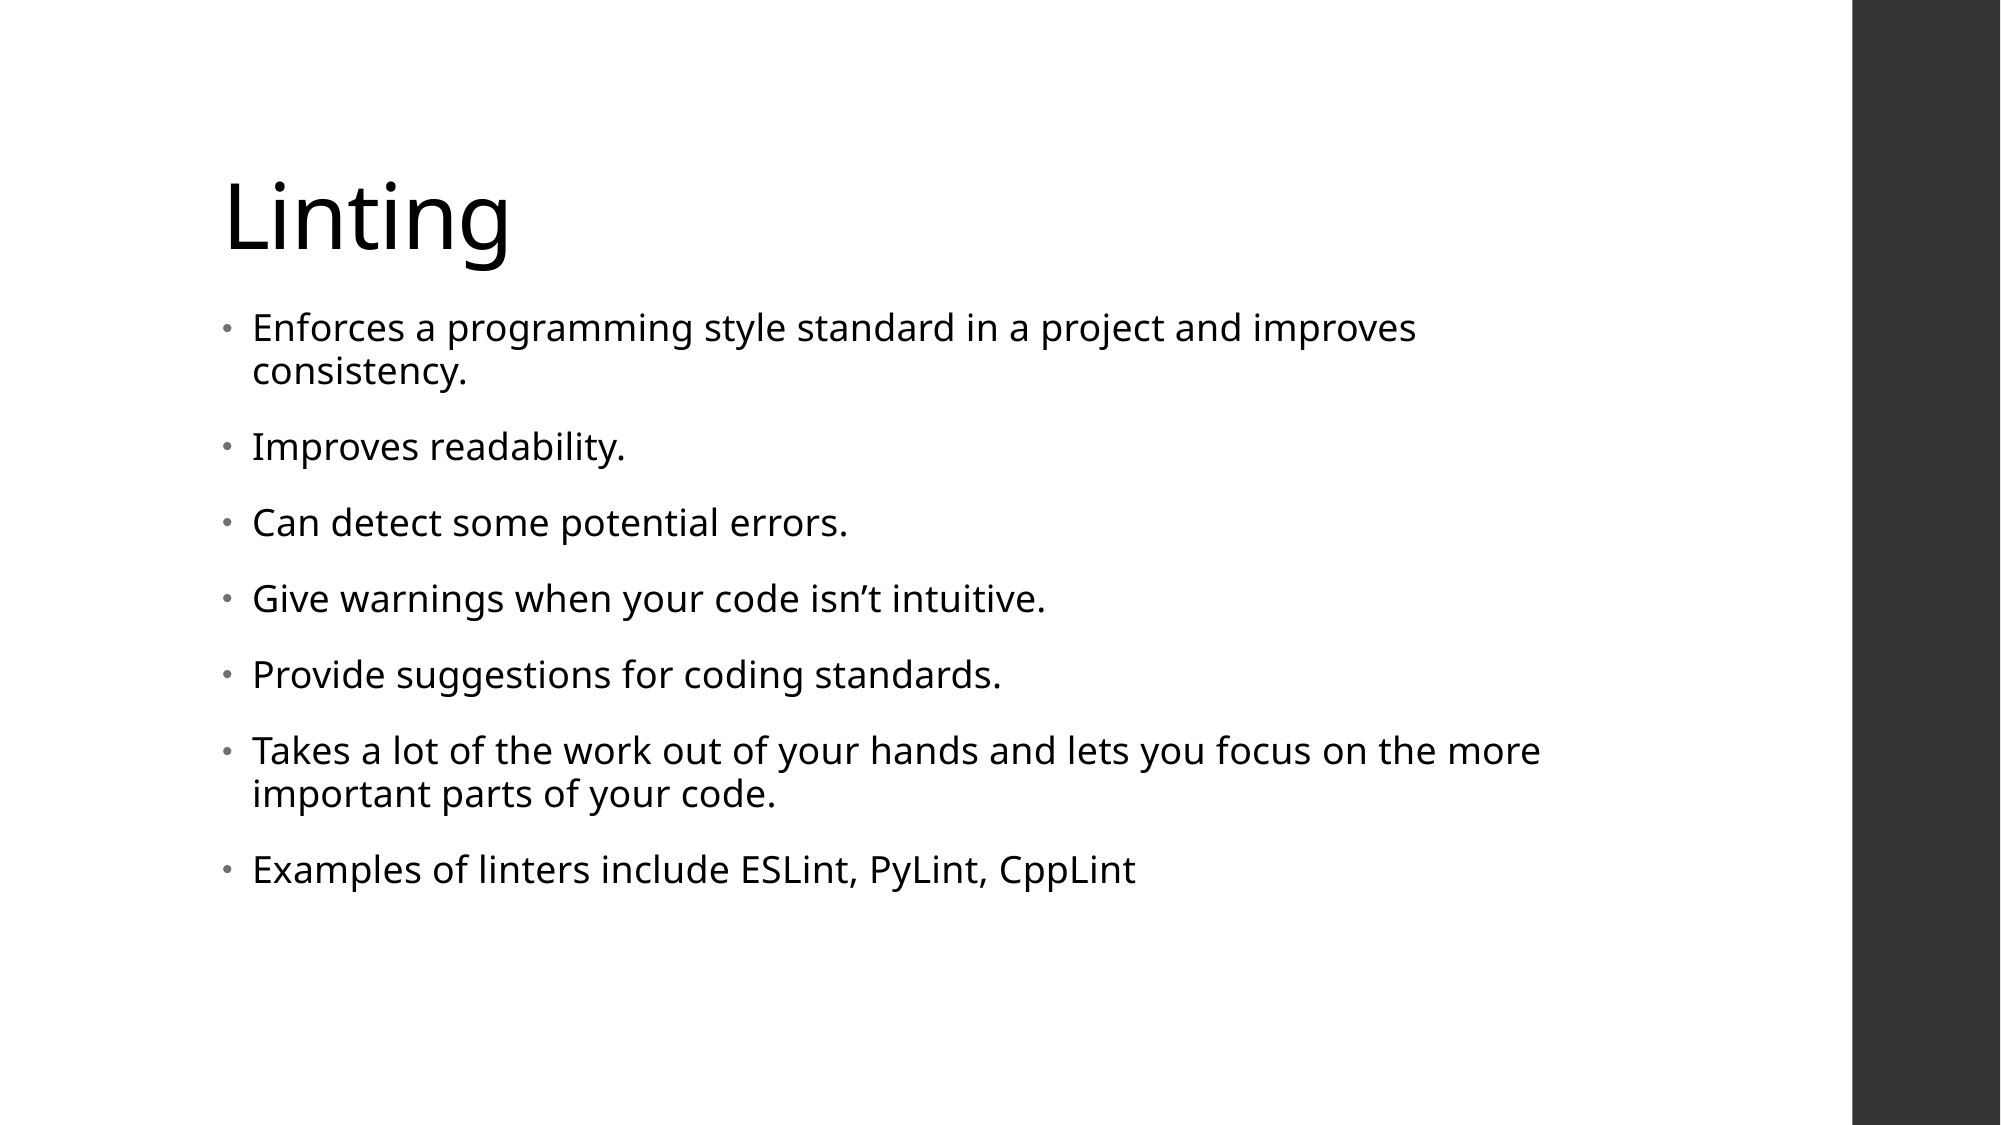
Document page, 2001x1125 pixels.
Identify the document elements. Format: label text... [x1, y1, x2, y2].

list Enforces a programming style standard in a project and improves consistency. Improves readability. Can detect some potential errors. Give warnings when your code isn’t intuitive. Provide suggestions for coding standards. Takes a lot of the work out of your hands and lets you focus on the more important parts of your code. Examples of linters include ESLint, PyLint, CppLint [206, 299, 1617, 1014]
title Linting [206, 60, 1797, 278]
